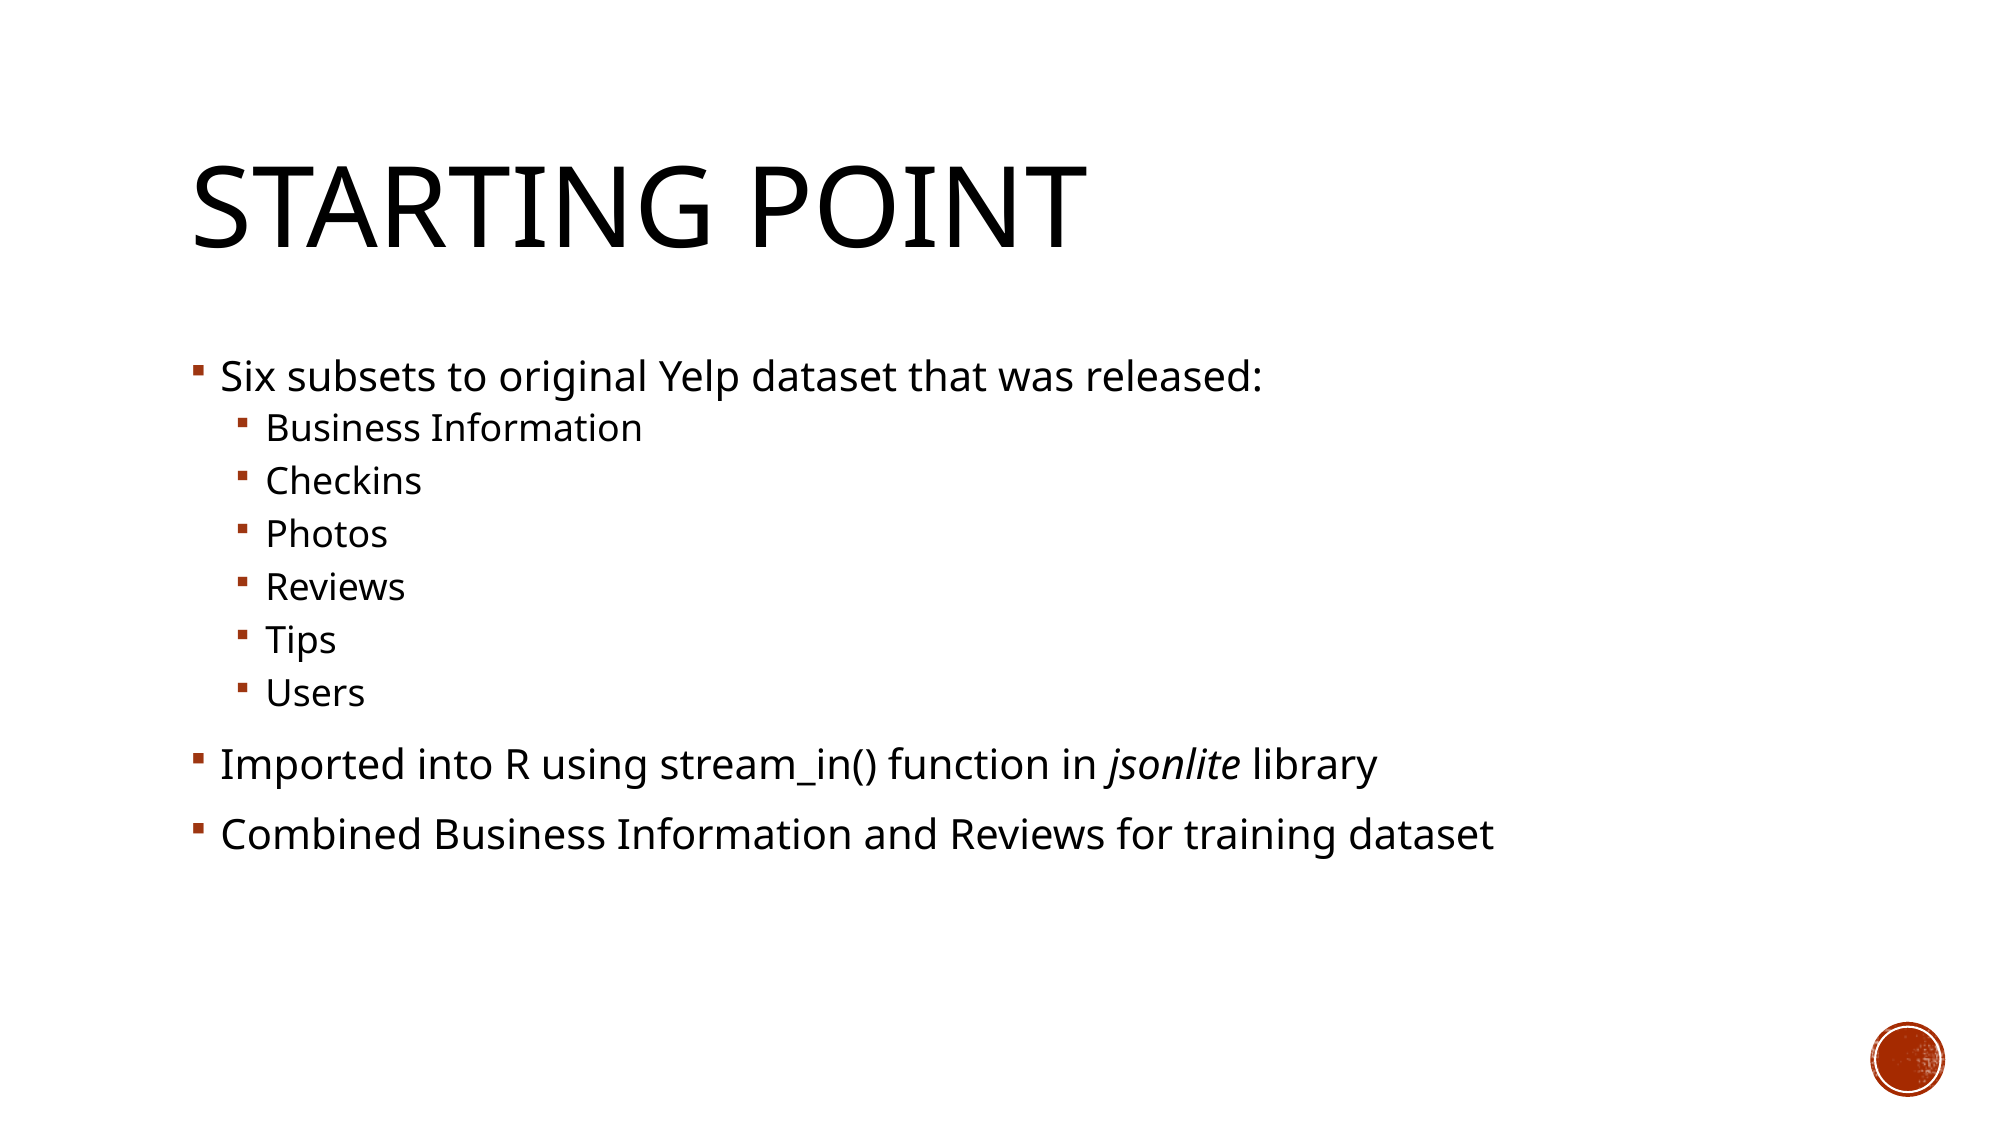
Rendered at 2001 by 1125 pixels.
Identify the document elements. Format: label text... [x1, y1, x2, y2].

title Starting Point [175, 79, 1826, 344]
list Six subsets to original Yelp dataset that was released: Business Information Checkins Photos Reviews Tips Users Imported into R using stream_in() function in jsonlite library Combined Business Information and Reviews for training dataset [175, 348, 1826, 1013]
